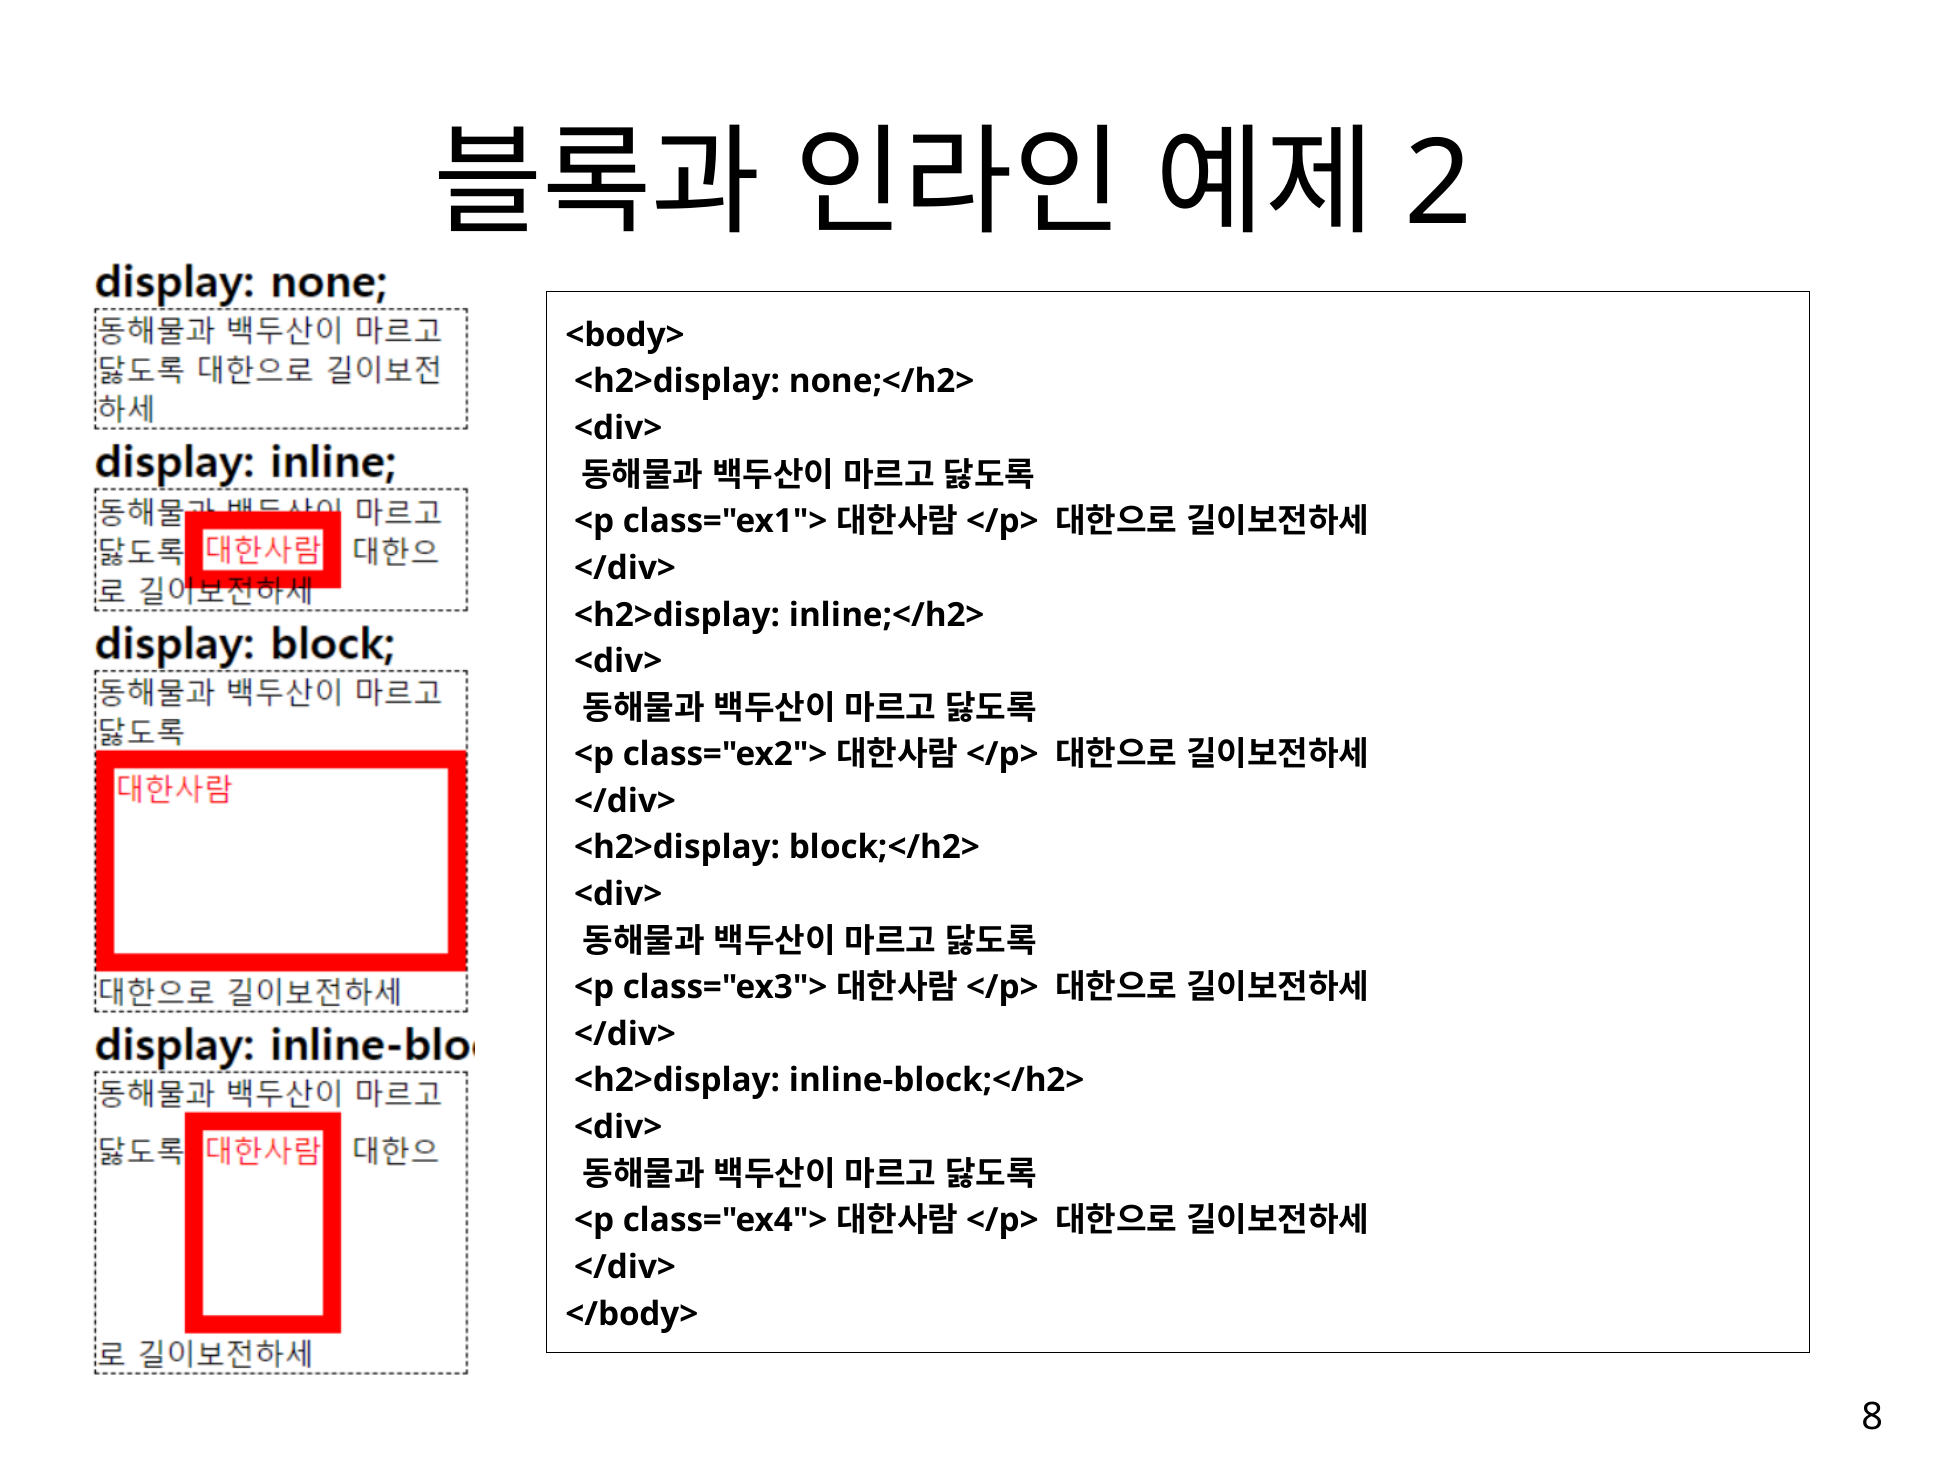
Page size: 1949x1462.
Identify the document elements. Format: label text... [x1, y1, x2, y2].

picture [91, 254, 475, 1381]
text_box <body> <h2>display: none;</h2> <div> 동해물과 백두산이 마르고 닳도록 <p class="ex1">대한사람</p> 대한으로 길이보전하세 </div> <h2>display: inline;</h2> <div> 동해물과 백두산이 마르고 닳도록 <p class="ex2">대한사람</p> 대한으로 길이보전하세 </div> <h2>display: block;</h2> <div> 동해물과 백두산이 마르고 닳도록 <p class="ex3">대한사람</p> 대한으로 길이보전하세 </div> <h2>display: inline-block;</h2> <div> 동해물과 백두산이 마르고 닳도록 <p class="ex4">대한사람</p> 대한으로 길이보전하세 </div> </body> [546, 291, 1810, 1353]
slide_number 8 [1496, 1372, 1899, 1462]
title 블록과 인라인 예제2 [156, 92, 1749, 255]
